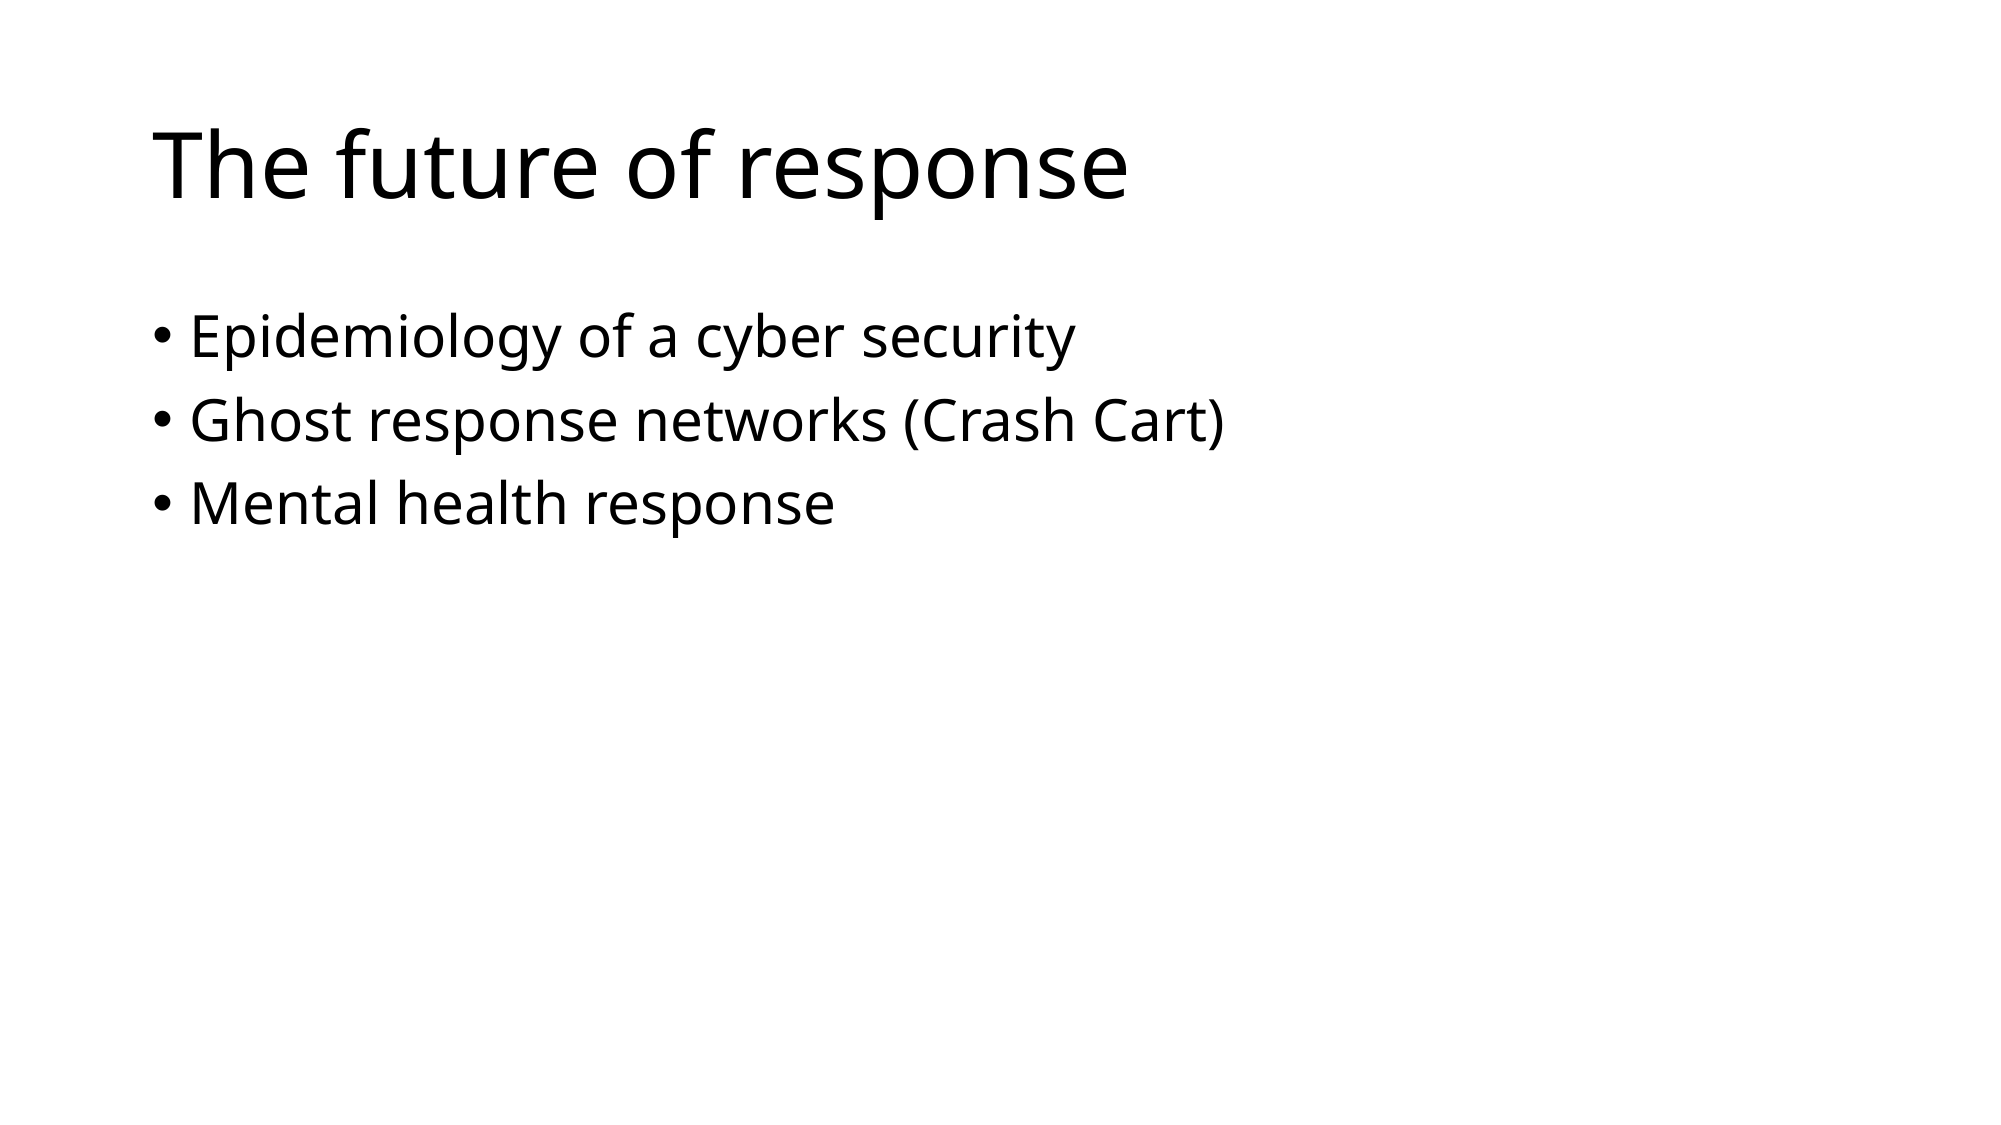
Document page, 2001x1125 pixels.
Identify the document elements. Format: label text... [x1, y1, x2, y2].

list Epidemiology of a cyber security Ghost response networks (Crash Cart) Mental health response [137, 299, 1863, 1014]
title The future of response [137, 59, 1863, 278]
